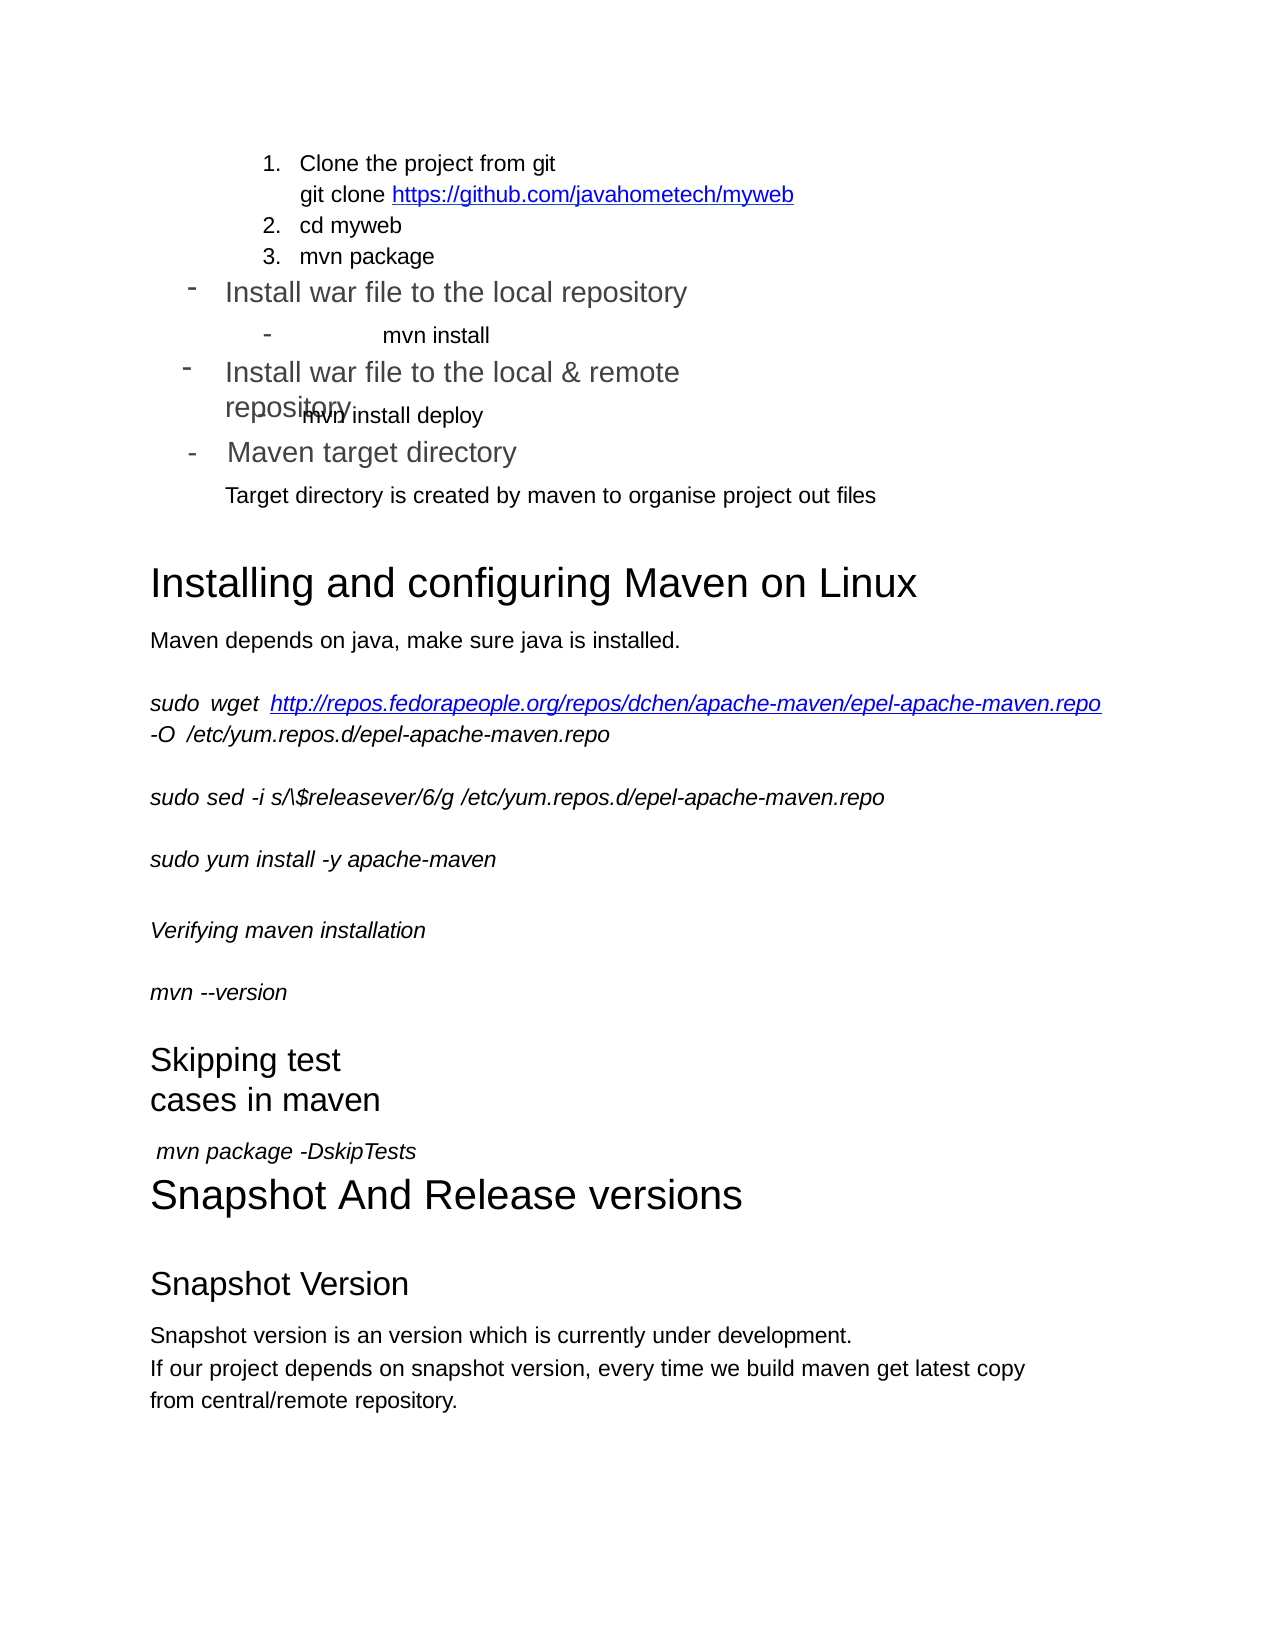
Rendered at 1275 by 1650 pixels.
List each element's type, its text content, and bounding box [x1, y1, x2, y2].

text_box Snapshot Version Snapshot version is an version which is currently under development. If our project depends on snapshot version, every time we build maven get latest copy from central/remote repository. [147, 1259, 1075, 1414]
text_box - Maven target directory Target directory is created by maven to organise project out files [185, 416, 879, 508]
text_box Snapshot And Release versions [147, 1165, 745, 1218]
text_box Installing and configuring Maven on Linux Maven depends on java, make sure java is installed. sudo wget http://repos.fedorapeople.org/repos/dchen/apache-maven/epel-apache-maven.repo -O /etc/yum.repos.d/epel-apache-maven.repo sudo sed -i s/\$releasever/6/g /etc/yum.repos.d/epel-apache-maven.repo sudo yum install -y apache-maven Verifying maven installation mvn --version Skipping test cases in maven mvn package -DskipTests [147, 553, 1110, 1165]
text_box - mvn install deploy [255, 392, 485, 416]
text_box Clone the project from git git clone https://github.com/javahometech/myweb cd myweb mvn package Install war file to the local repository - mvn install Install war file to the local & remote repository [179, 143, 815, 423]
